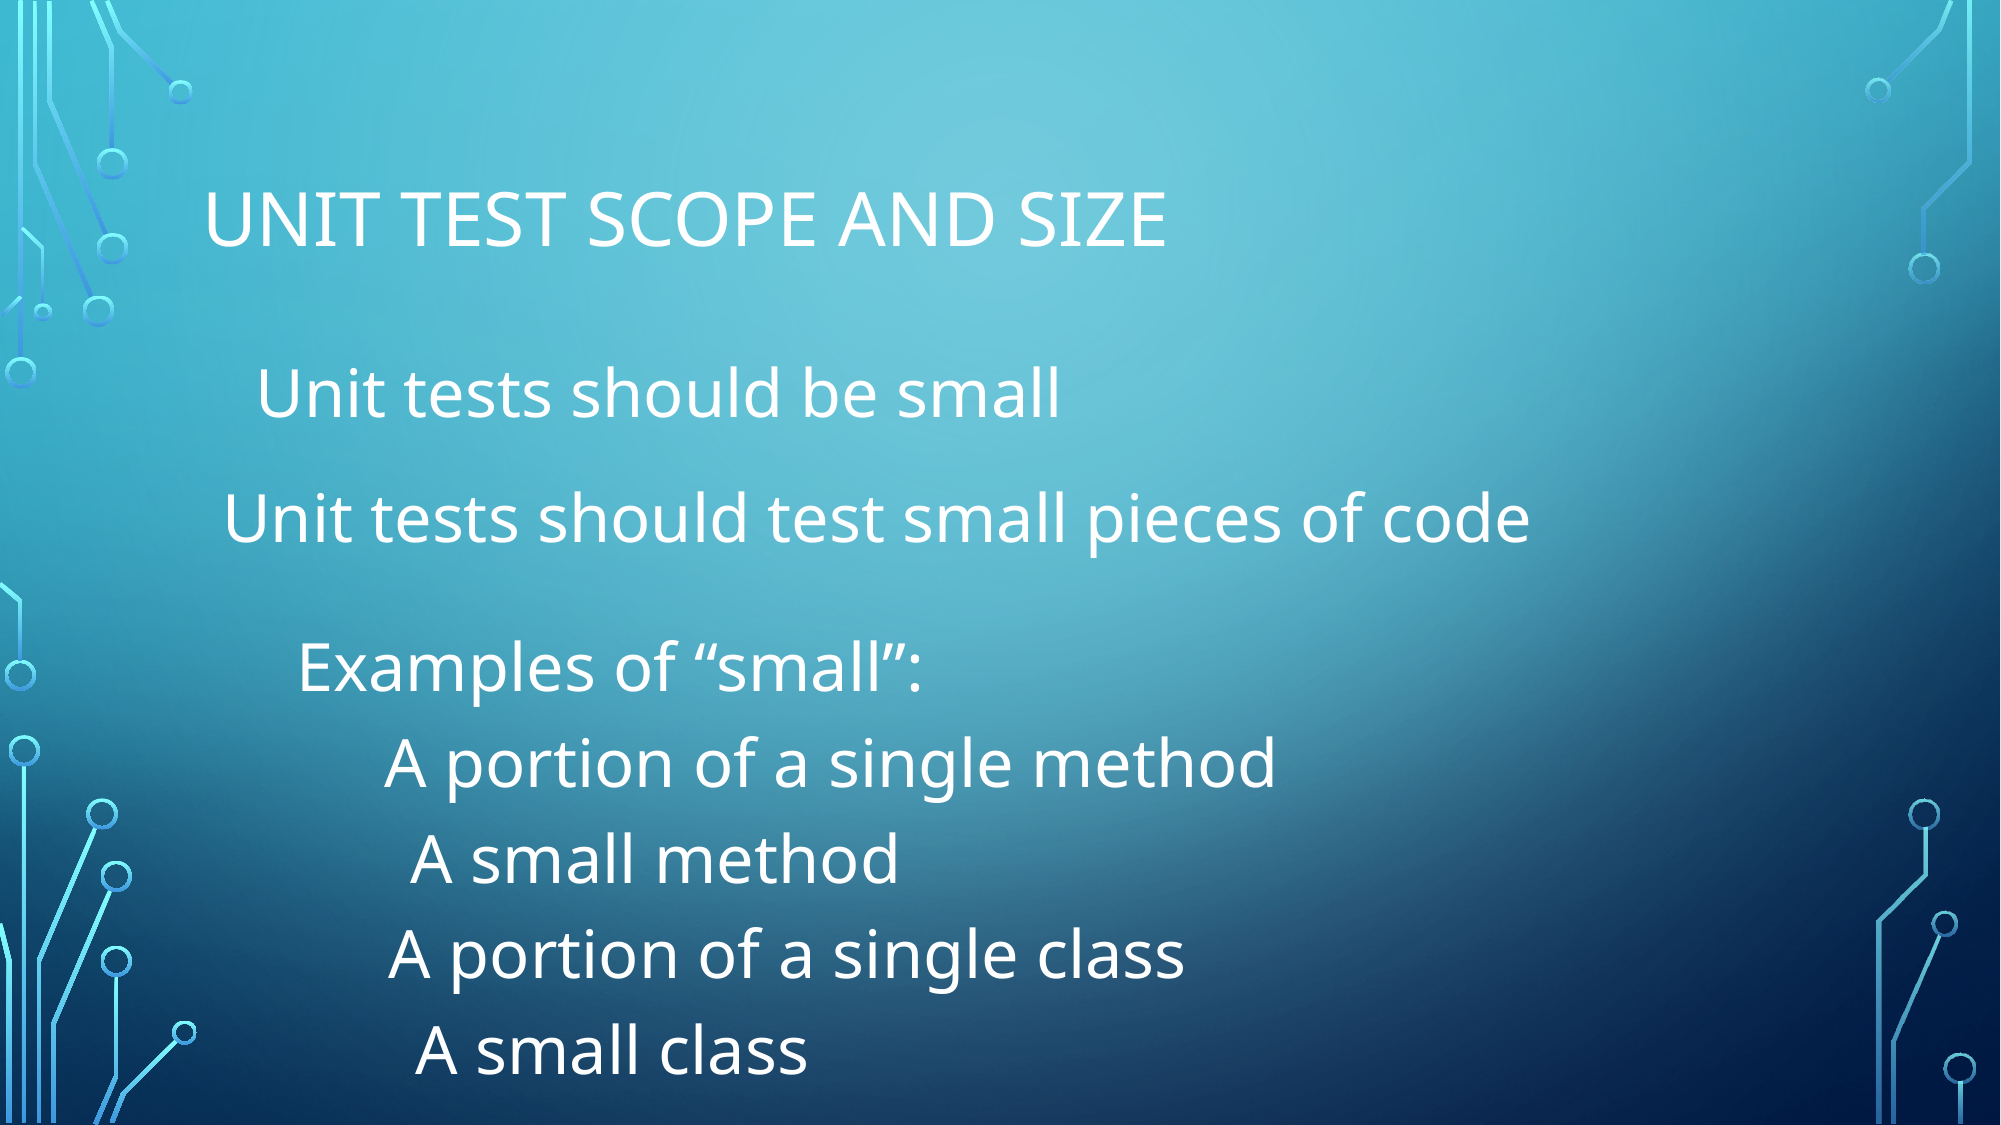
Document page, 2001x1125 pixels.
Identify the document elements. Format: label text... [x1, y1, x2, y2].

text_box Unit tests should test small pieces of code [207, 468, 1549, 563]
text_box A portion of a single method [369, 713, 1295, 808]
text_box Unit tests should be small [240, 343, 1079, 439]
text_box A small method [396, 808, 917, 904]
text_box A small class [400, 1000, 825, 1096]
title Unit Test Scope And Size [187, 101, 1813, 344]
text_box A portion of a single class [374, 904, 1204, 1000]
text_box Examples of “small”: [281, 617, 940, 712]
